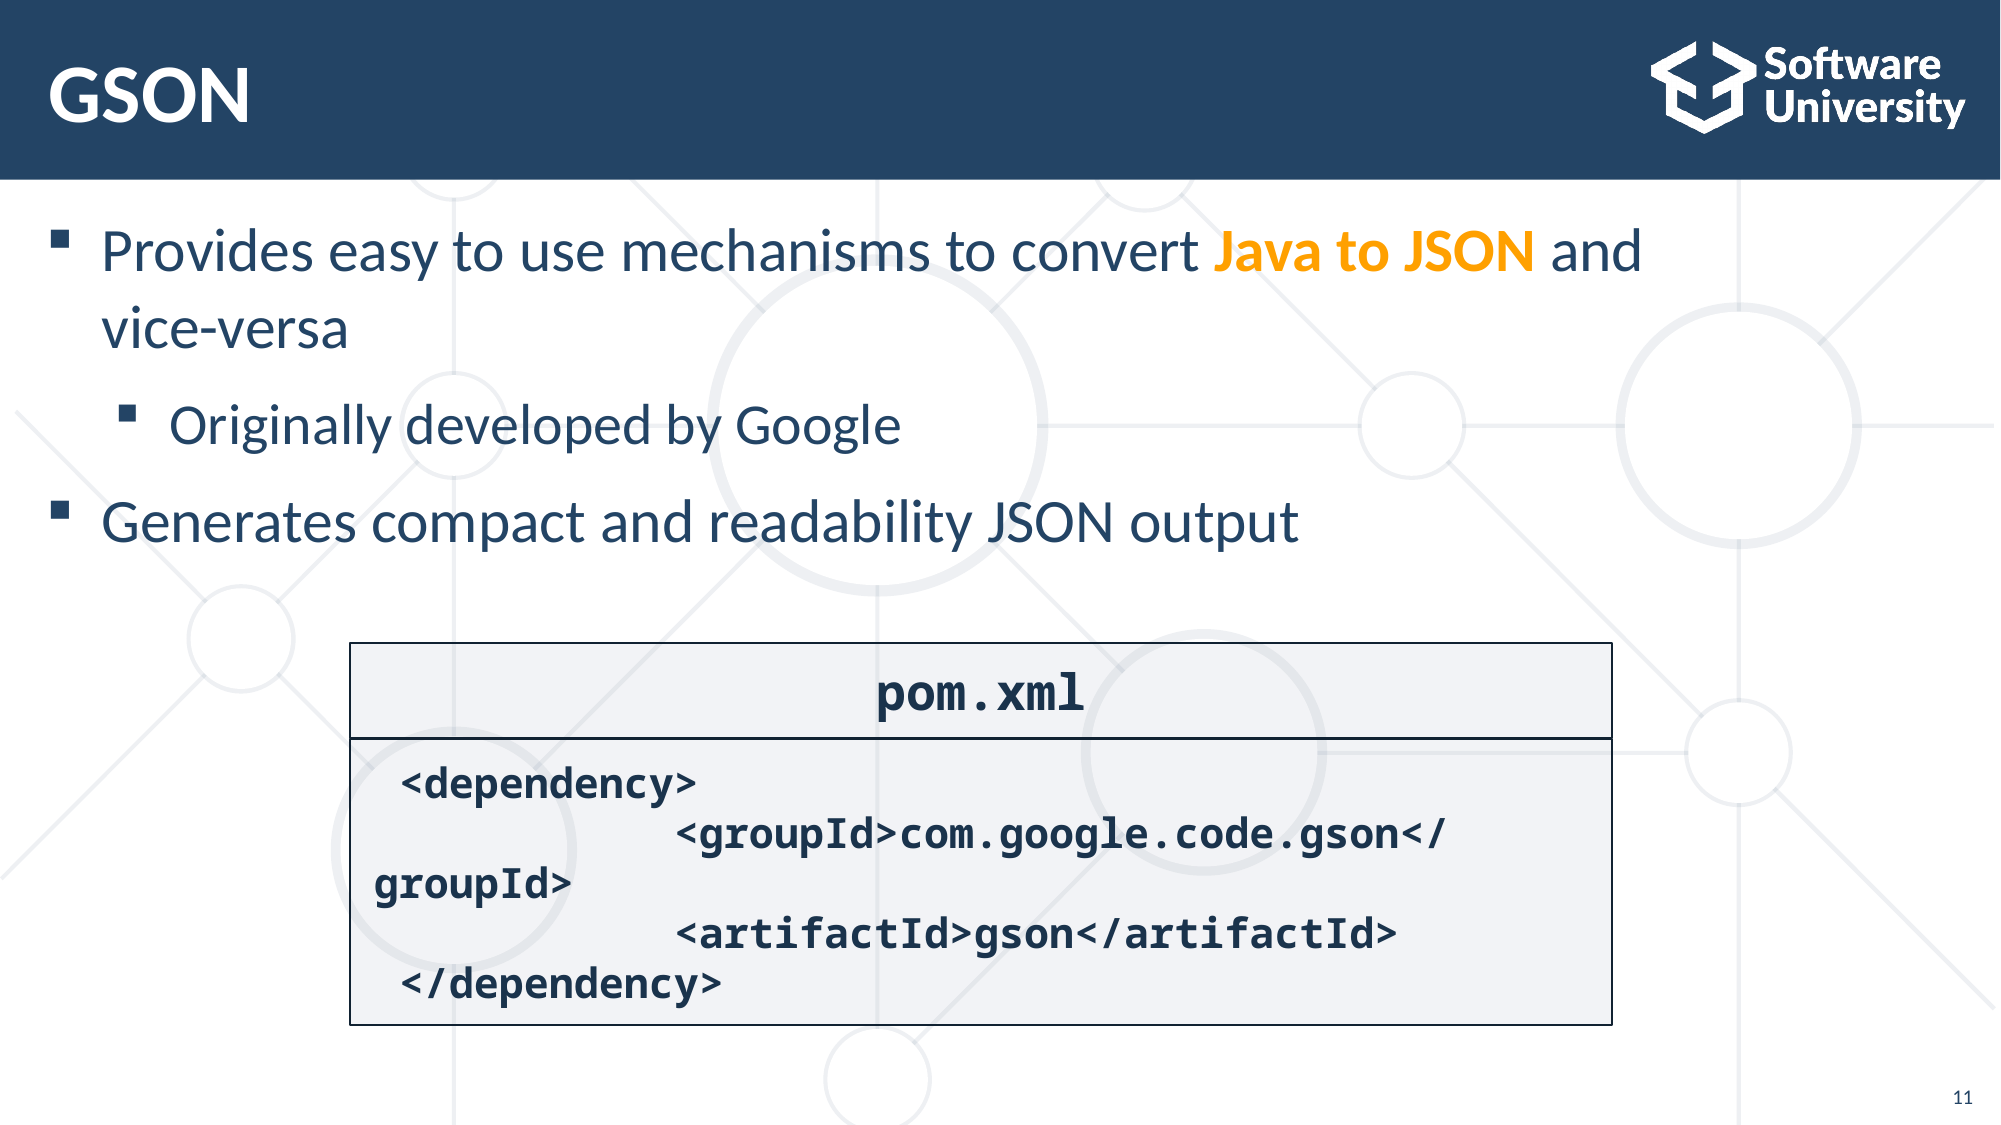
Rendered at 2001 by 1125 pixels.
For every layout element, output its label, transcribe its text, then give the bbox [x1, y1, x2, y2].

text_box <dependency> <groupId>com.google.code.gson</groupId> <artifactId>gson</artifactId> </dependency> [350, 739, 1612, 1025]
slide_number 11 [1927, 1067, 1989, 1117]
list Provides easy to use mechanisms to convert Java to JSON and vice-versa Originally developed by Google Generates compact and readability JSON output [28, 200, 1965, 562]
title GSON [31, 16, 1625, 162]
picture [1651, 41, 1966, 134]
text_box pom.xml [350, 642, 1612, 739]
